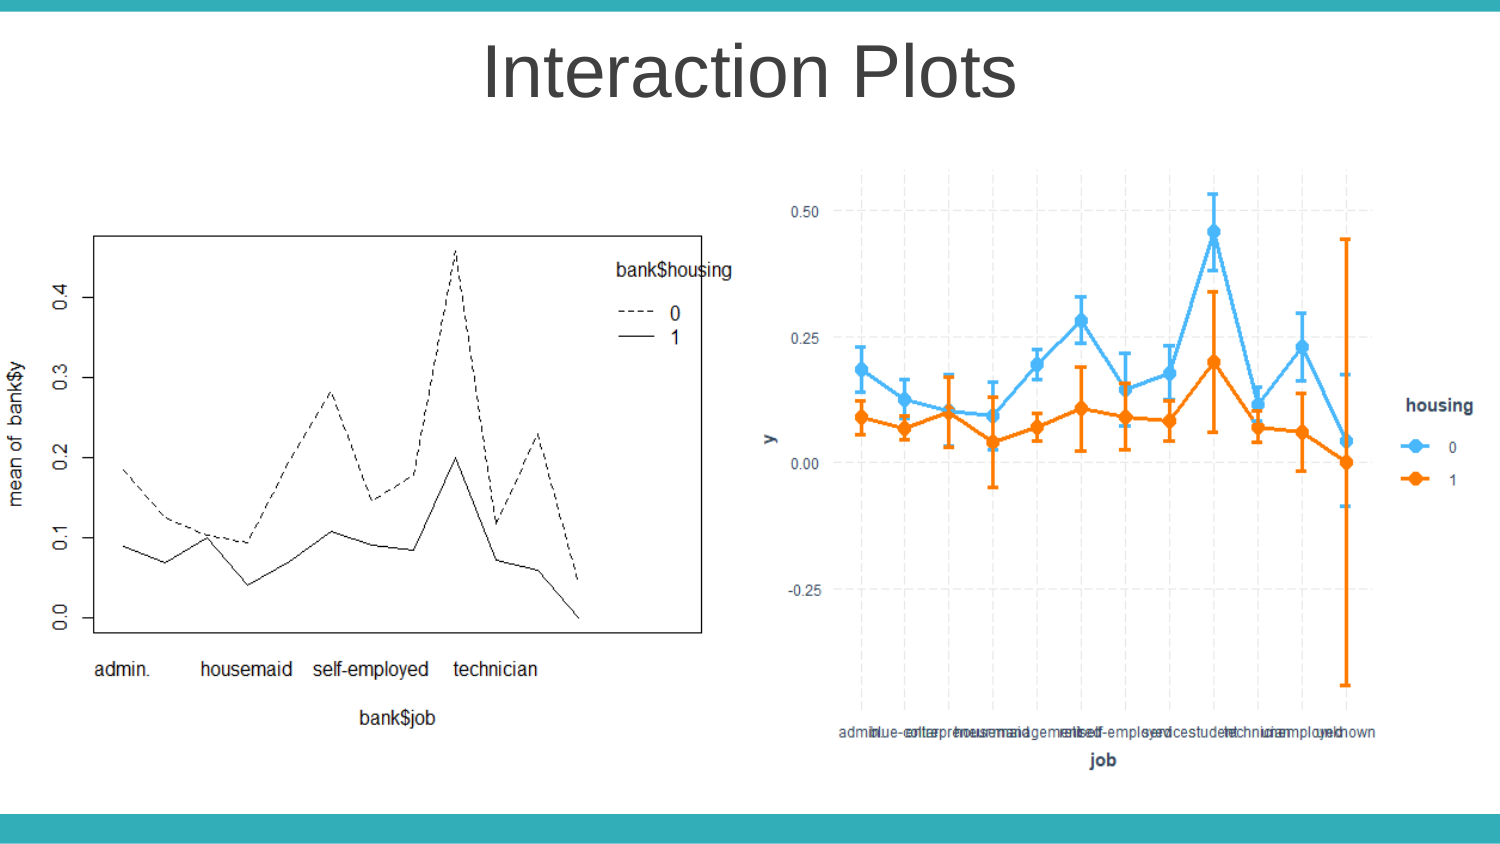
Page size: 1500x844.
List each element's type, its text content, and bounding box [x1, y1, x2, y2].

picture [0, 138, 1500, 779]
list Interaction Plots [0, 20, 1500, 115]
